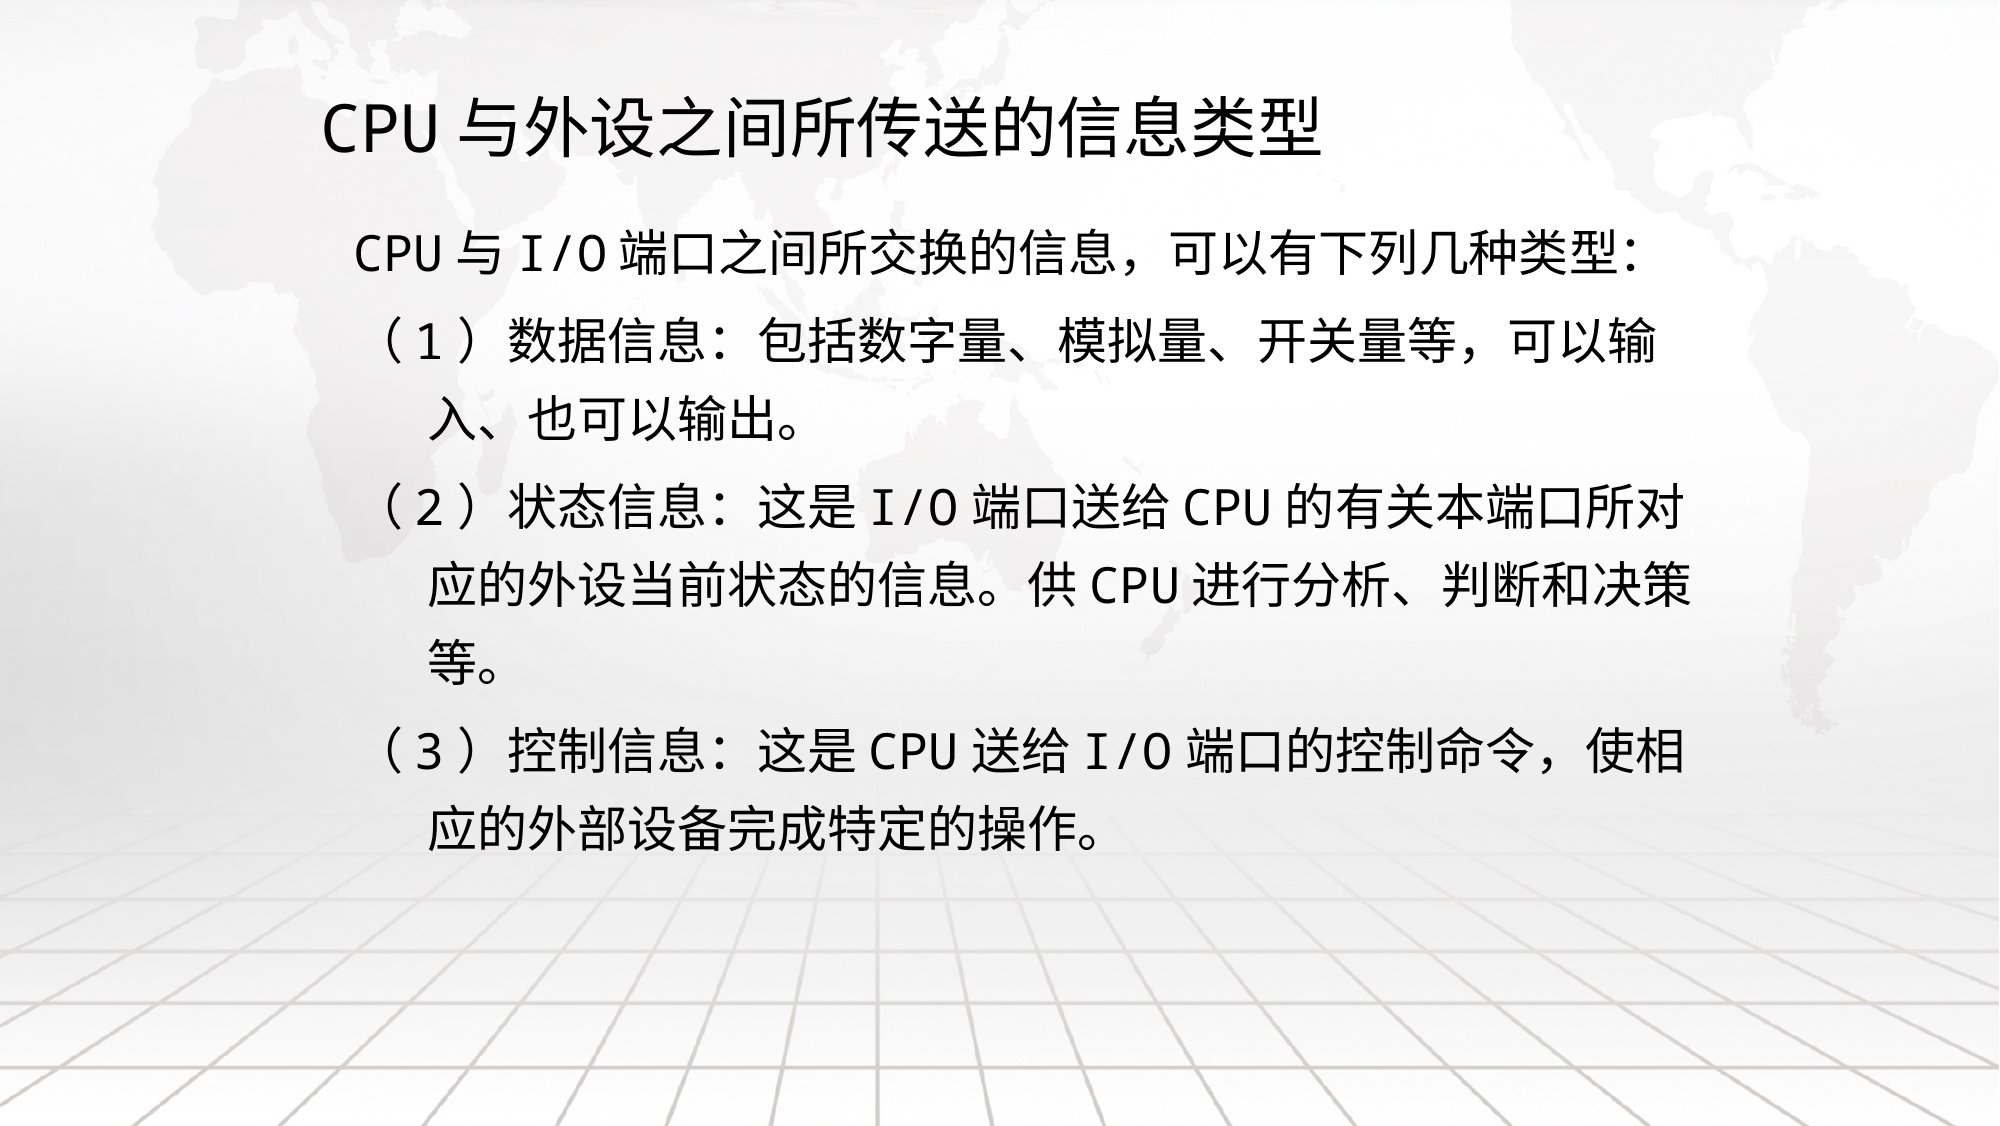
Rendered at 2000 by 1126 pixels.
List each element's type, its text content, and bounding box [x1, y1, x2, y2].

picture [0, 0, 1999, 1126]
list CPU与I/O端口之间所交换的信息，可以有下列几种类型： （1）数据信息：包括数字量、模拟量、开关量等，可以输入、也可以输出。 （2）状态信息：这是I/O端口送给CPU的有关本端口所对应的外设当前状态的信息。供CPU进行分析、判断和决策等。 （3）控制信息：这是CPU送给I/O端口的控制命令，使相应的外部设备完成特定的操作。 [338, 196, 1721, 1001]
title CPU与外设之间所传送的信息类型 [184, 78, 1461, 181]
